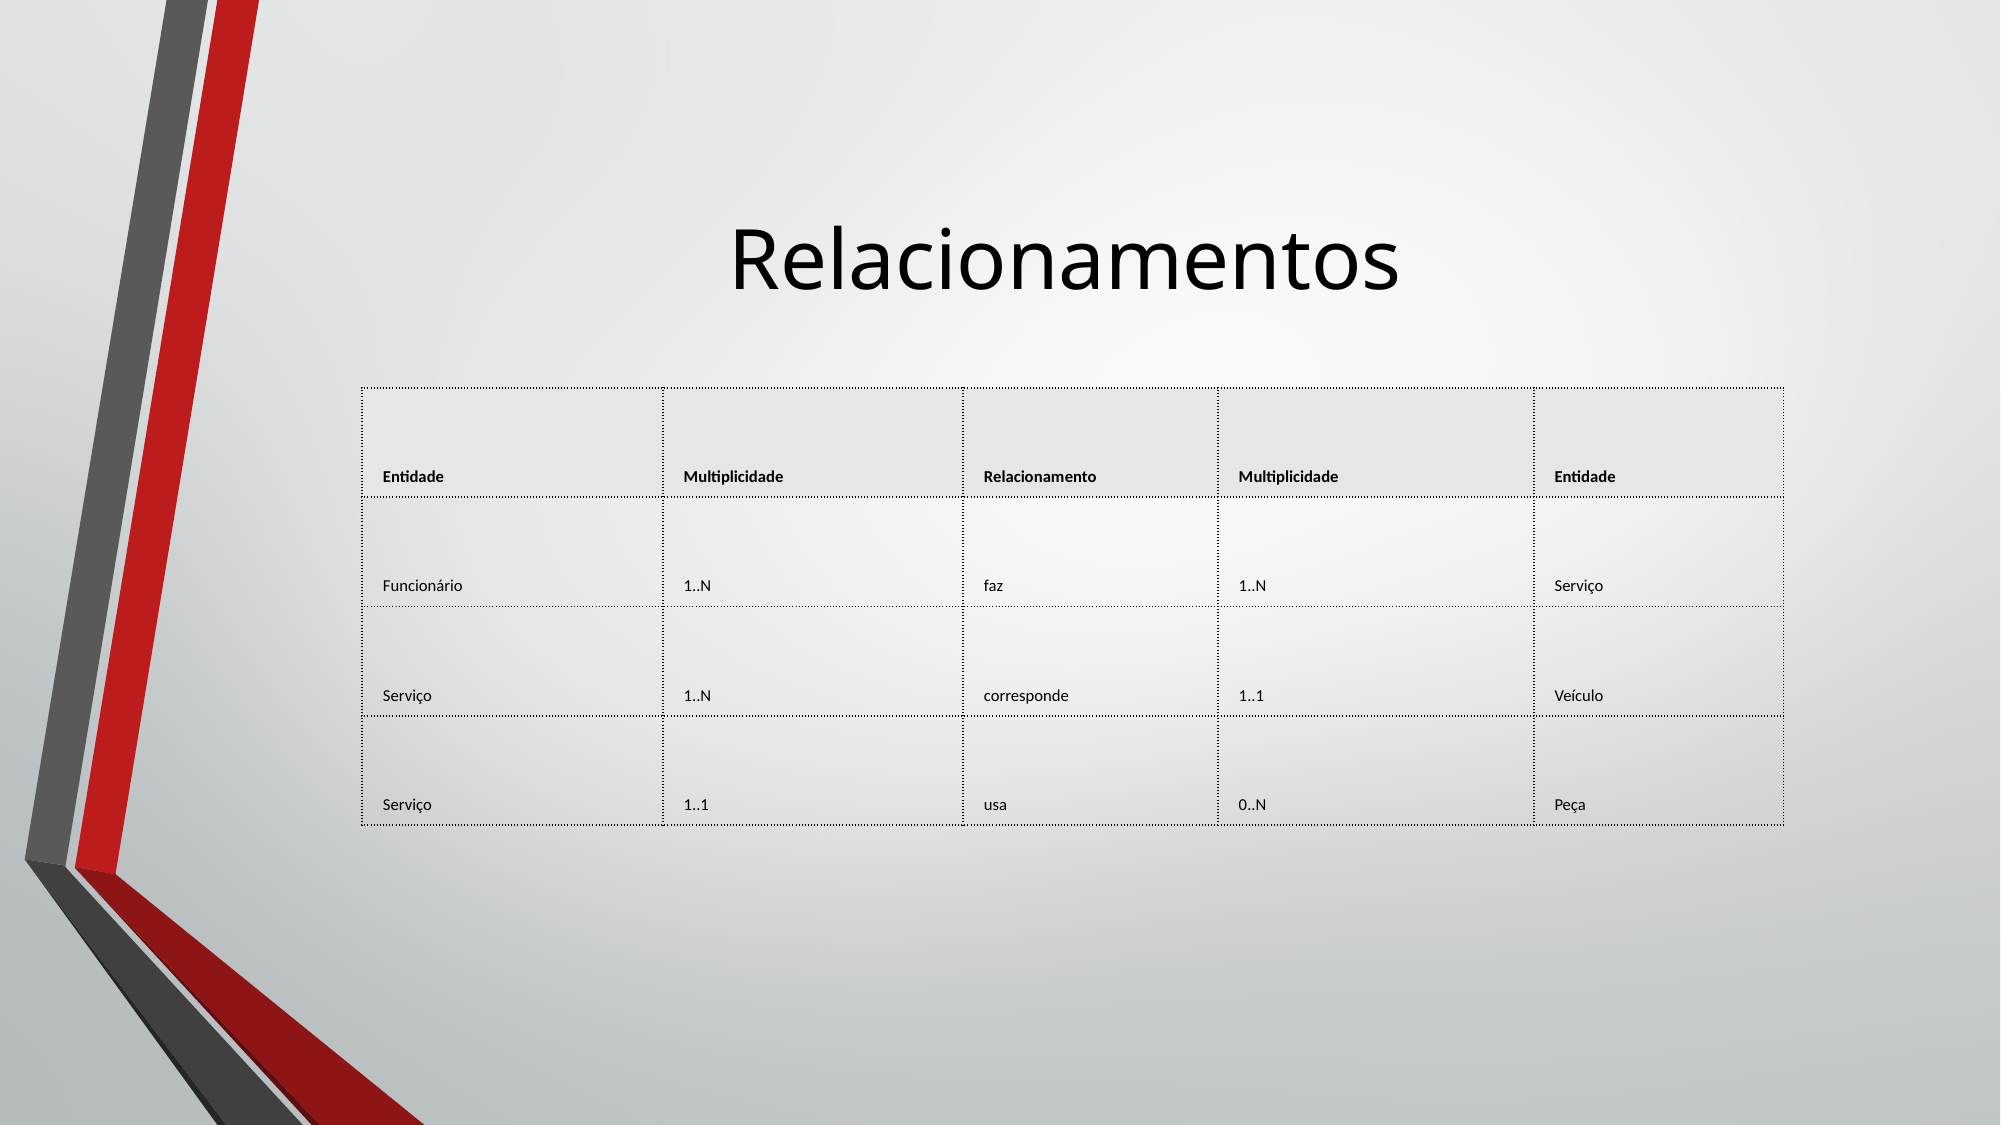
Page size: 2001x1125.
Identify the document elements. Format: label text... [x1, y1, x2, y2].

table_cell 1..N [663, 497, 963, 607]
table_cell 1..N [1218, 497, 1534, 607]
table_cell Funcionário [362, 497, 663, 607]
table_cell Serviço [1534, 497, 1783, 607]
table_cell 0..N [1218, 716, 1534, 825]
table_cell Serviço [362, 716, 663, 825]
table_header Multiplicidade [1218, 388, 1534, 497]
table_cell 1..N [663, 607, 963, 716]
table_cell usa [963, 716, 1218, 825]
table_cell Veículo [1534, 607, 1783, 716]
table_cell 1..1 [663, 716, 963, 825]
table_header Multiplicidade [663, 388, 963, 497]
title Relacionamentos [243, 112, 1887, 400]
table_cell Serviço [362, 607, 663, 716]
table_cell 1..1 [1218, 607, 1534, 716]
table_header Entidade [362, 388, 663, 497]
table_cell corresponde [963, 607, 1218, 716]
table_header Relacionamento [963, 388, 1218, 497]
table_cell faz [963, 497, 1218, 607]
table_cell Peça [1534, 716, 1783, 825]
table_header Entidade [1534, 388, 1783, 497]
